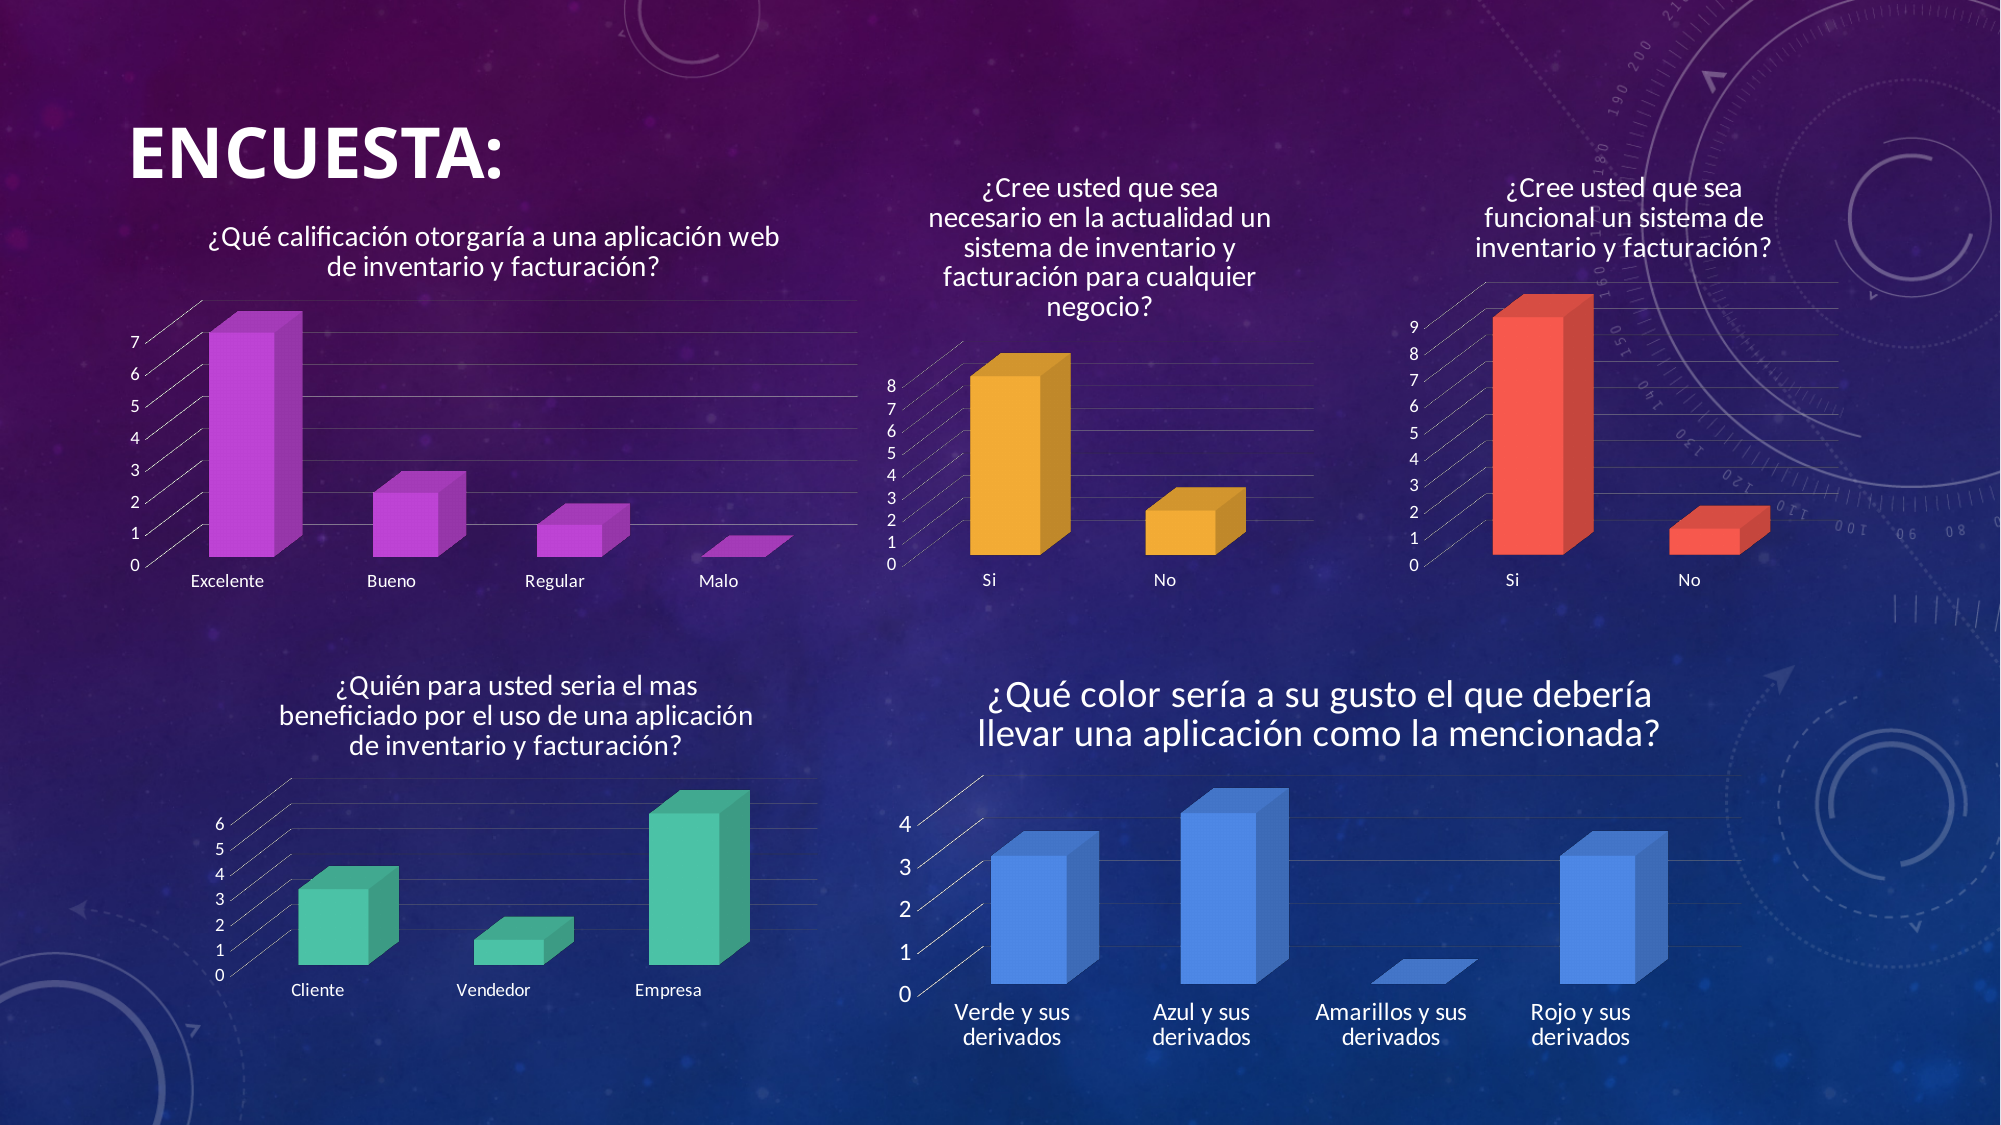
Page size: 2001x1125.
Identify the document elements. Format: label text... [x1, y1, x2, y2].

chart [875, 649, 1766, 1061]
chart [194, 649, 838, 1009]
picture [0, 0, 2001, 1125]
chart [112, 149, 1326, 601]
chart [1399, 149, 1850, 601]
title ENCUESTA: [112, 99, 1775, 200]
